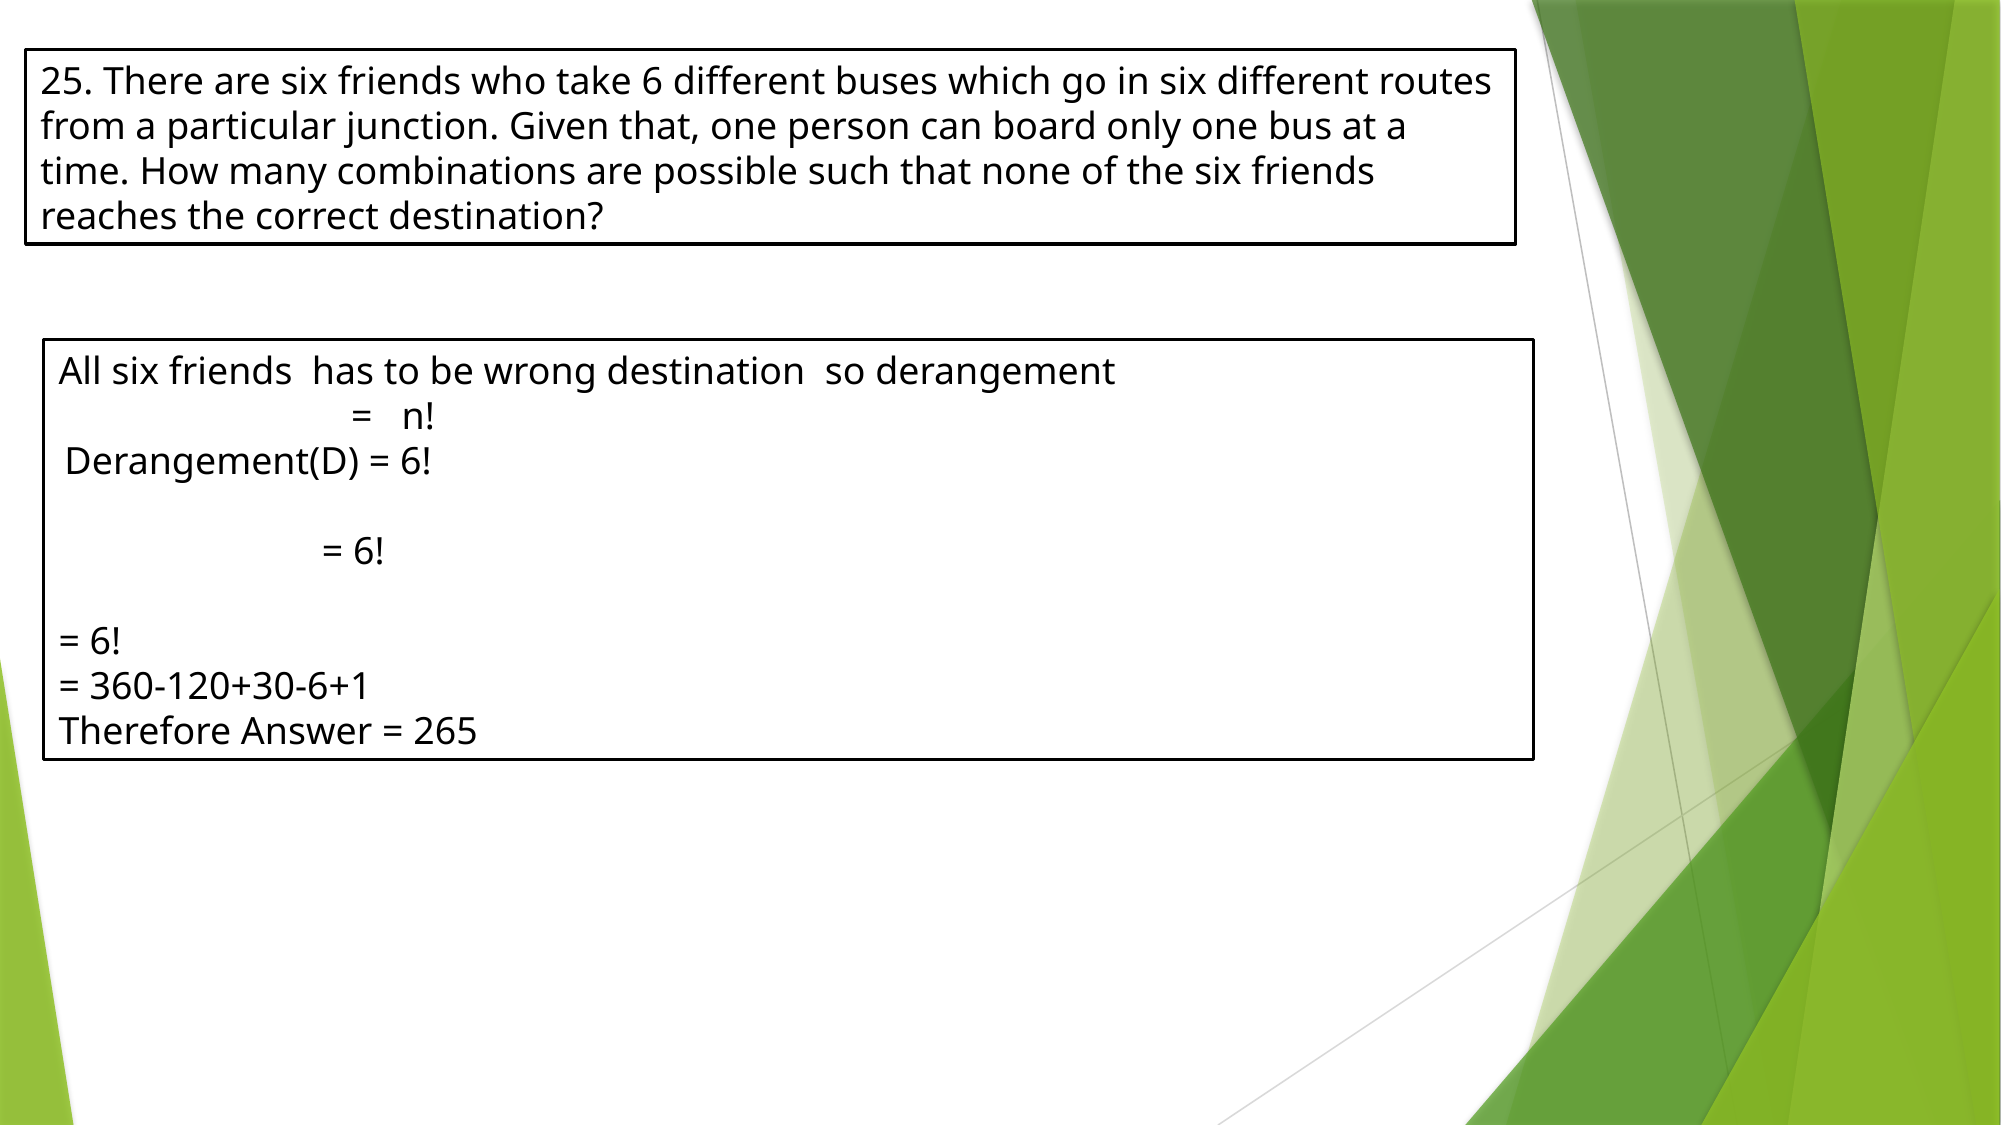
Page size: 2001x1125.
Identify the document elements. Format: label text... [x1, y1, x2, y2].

text_box 25. There are six friends who take 6 different buses which go in six different routes from a particular junction. Given that, one person can board only one bus at a time. How many combinations are possible such that none of the six friends reaches the correct destination? [24, 48, 1517, 246]
